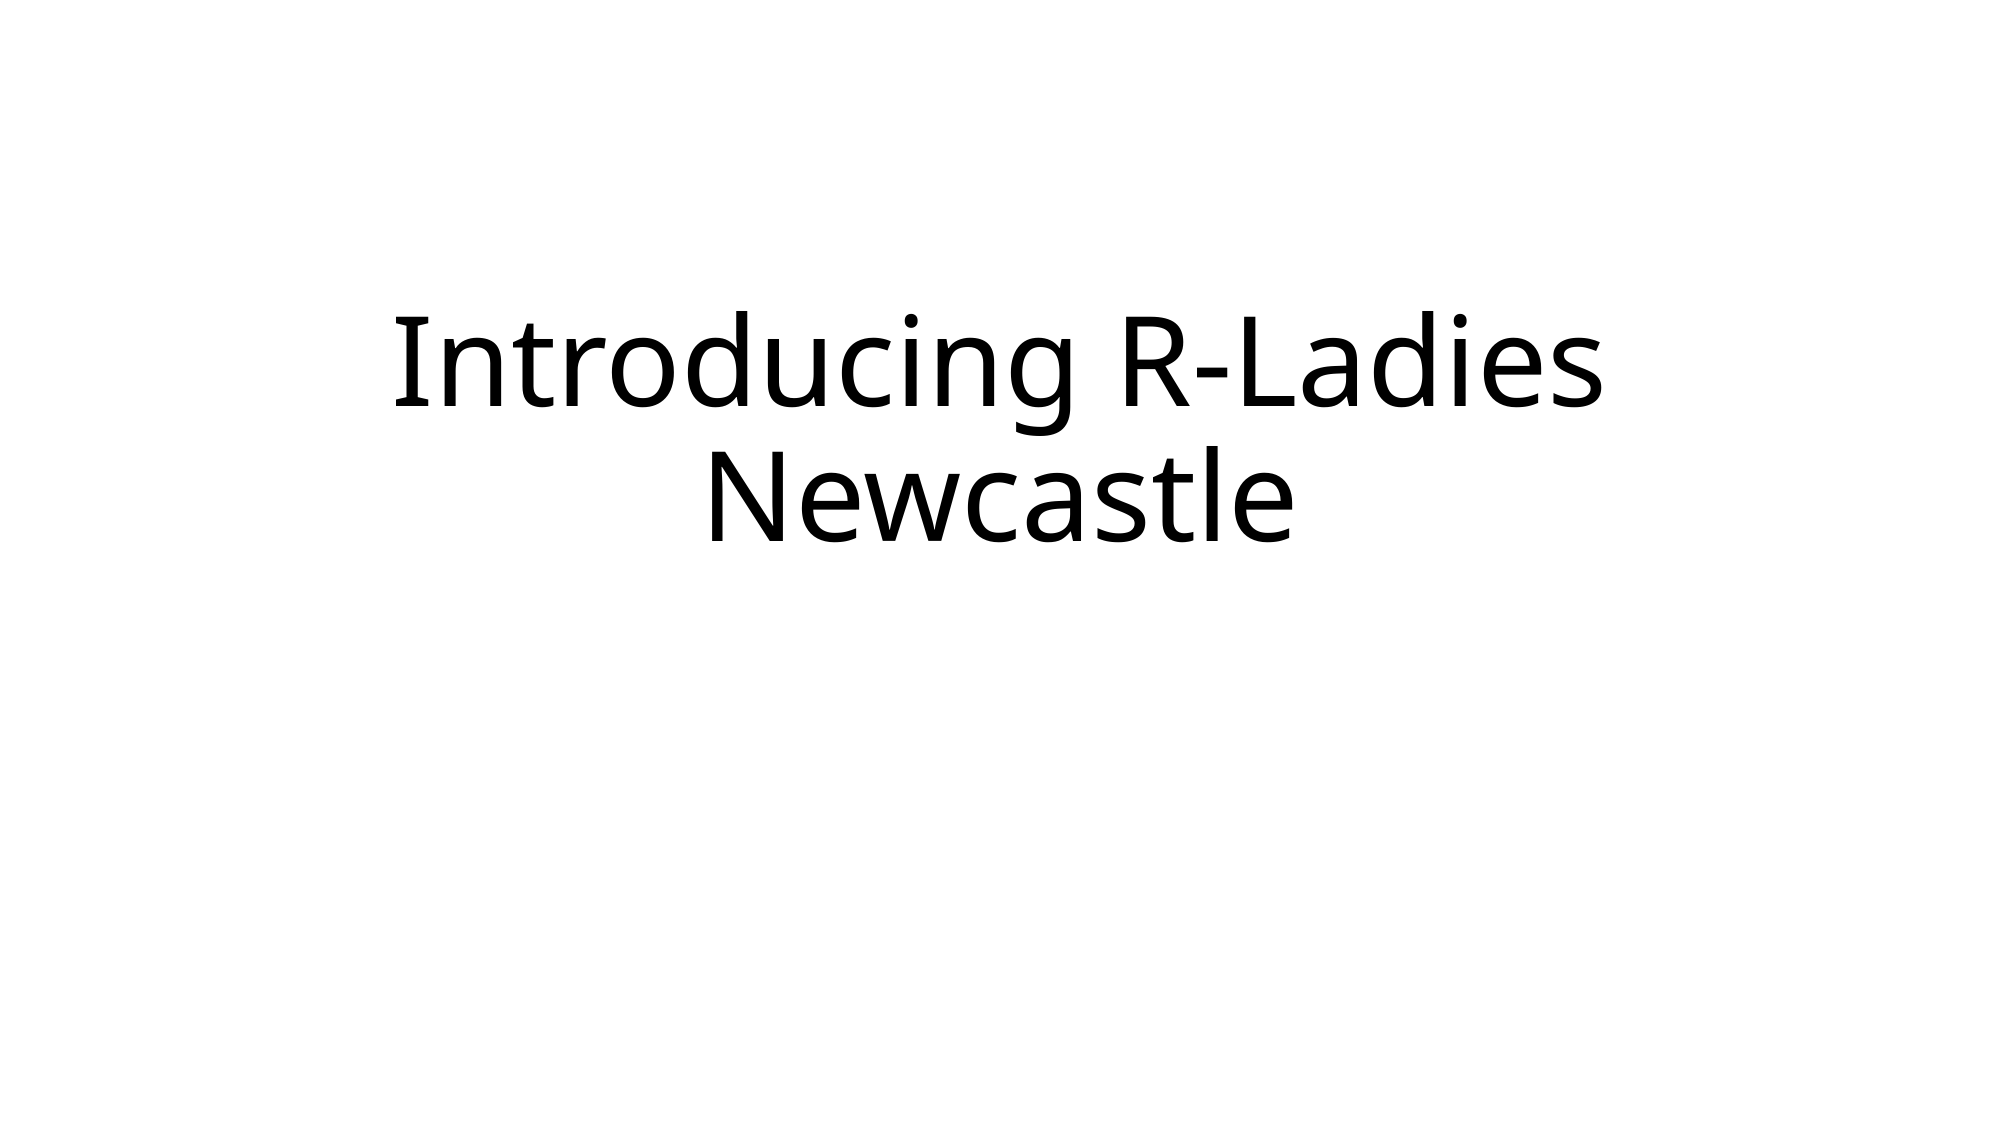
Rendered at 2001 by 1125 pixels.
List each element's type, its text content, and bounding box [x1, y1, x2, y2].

title Introducing R-Ladies Newcastle [249, 184, 1750, 576]
